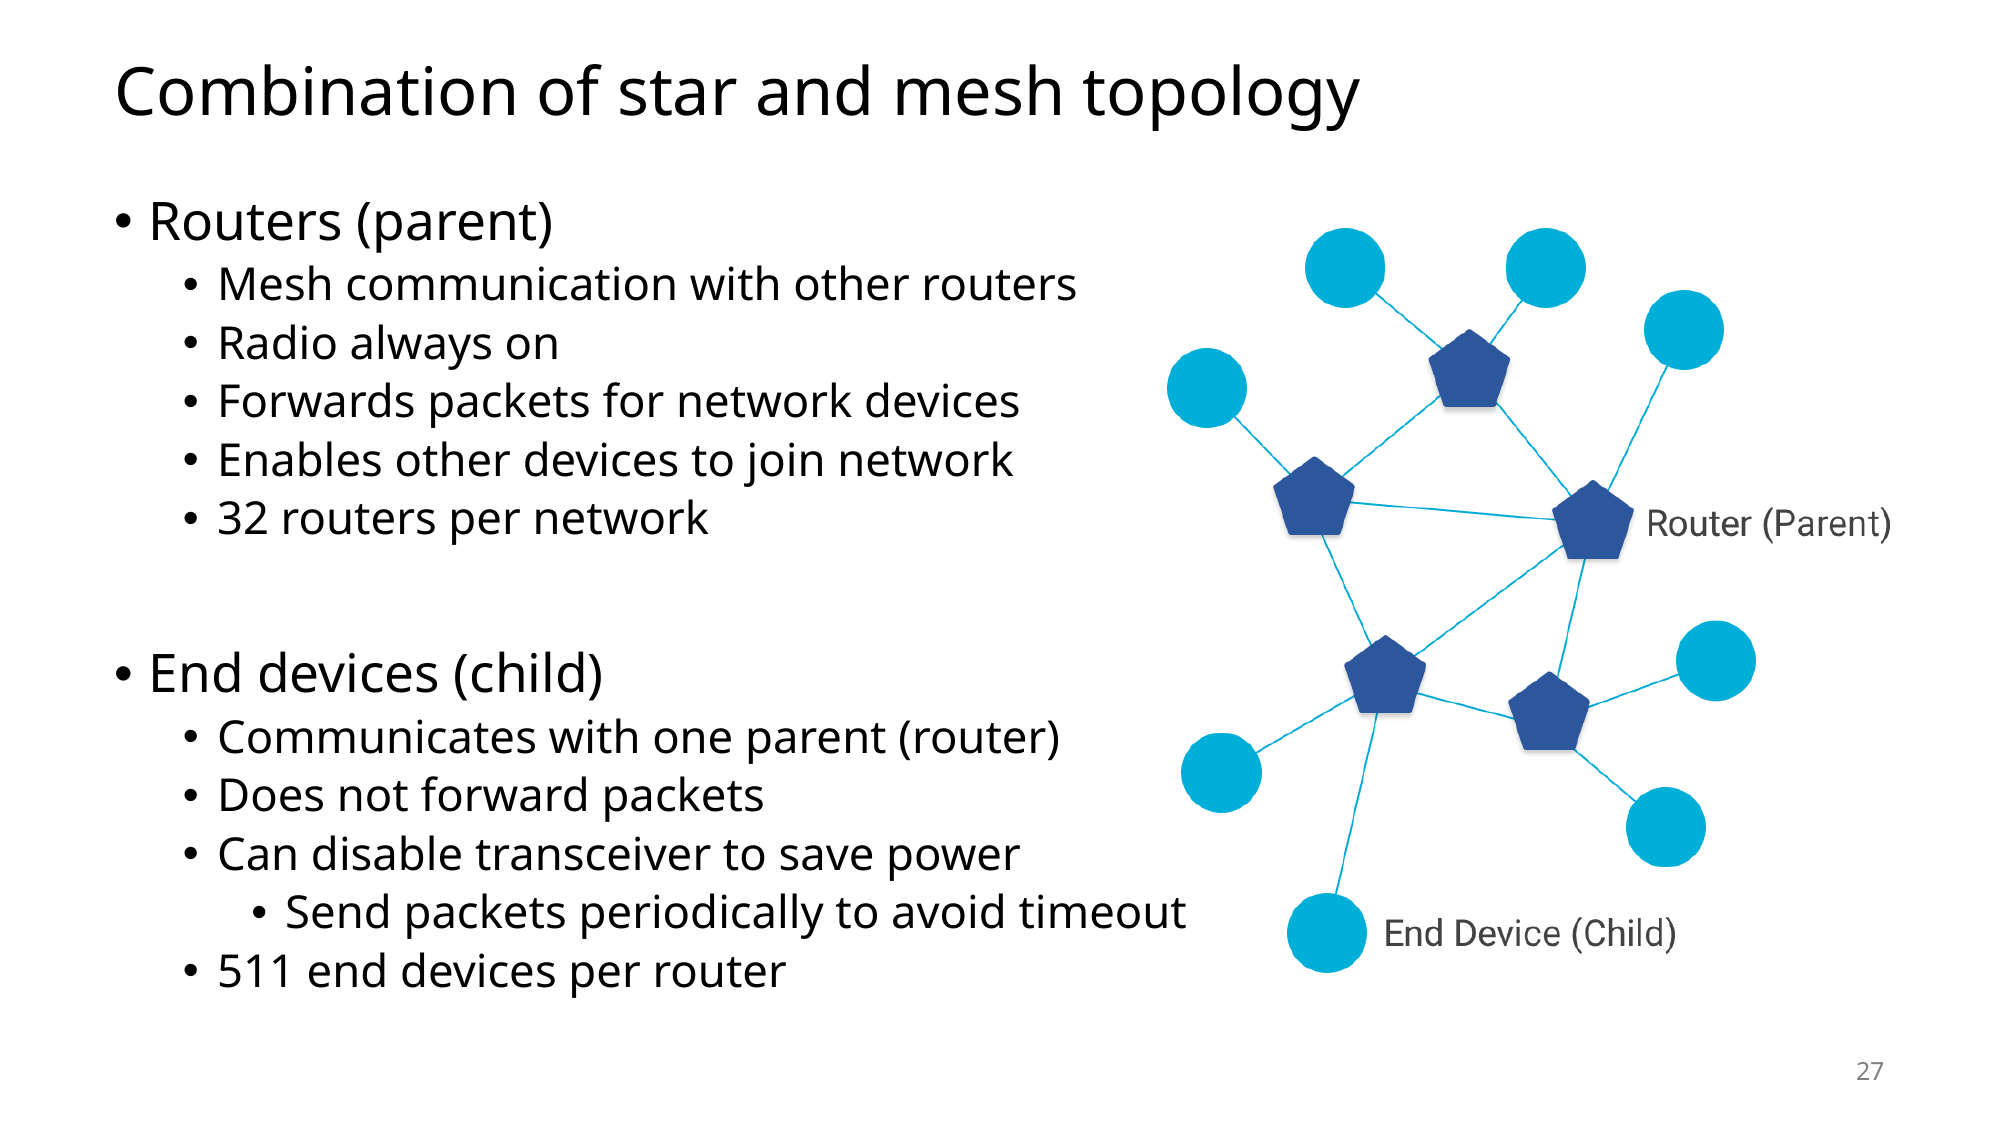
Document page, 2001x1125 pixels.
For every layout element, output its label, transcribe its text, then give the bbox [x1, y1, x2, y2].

slide_number 27 [1749, 1042, 1900, 1103]
picture [1150, 211, 1904, 989]
list Routers (parent) Mesh communication with other routers Radio always on Forwards packets for network devices Enables other devices to join network 32 routers per network End devices (child) Communicates with one parent (router) Does not forward packets Can disable transceiver to save power Send packets periodically to avoid timeout 511 end devices per router [99, 187, 1900, 1013]
title Combination of star and mesh topology [99, 37, 1900, 150]
